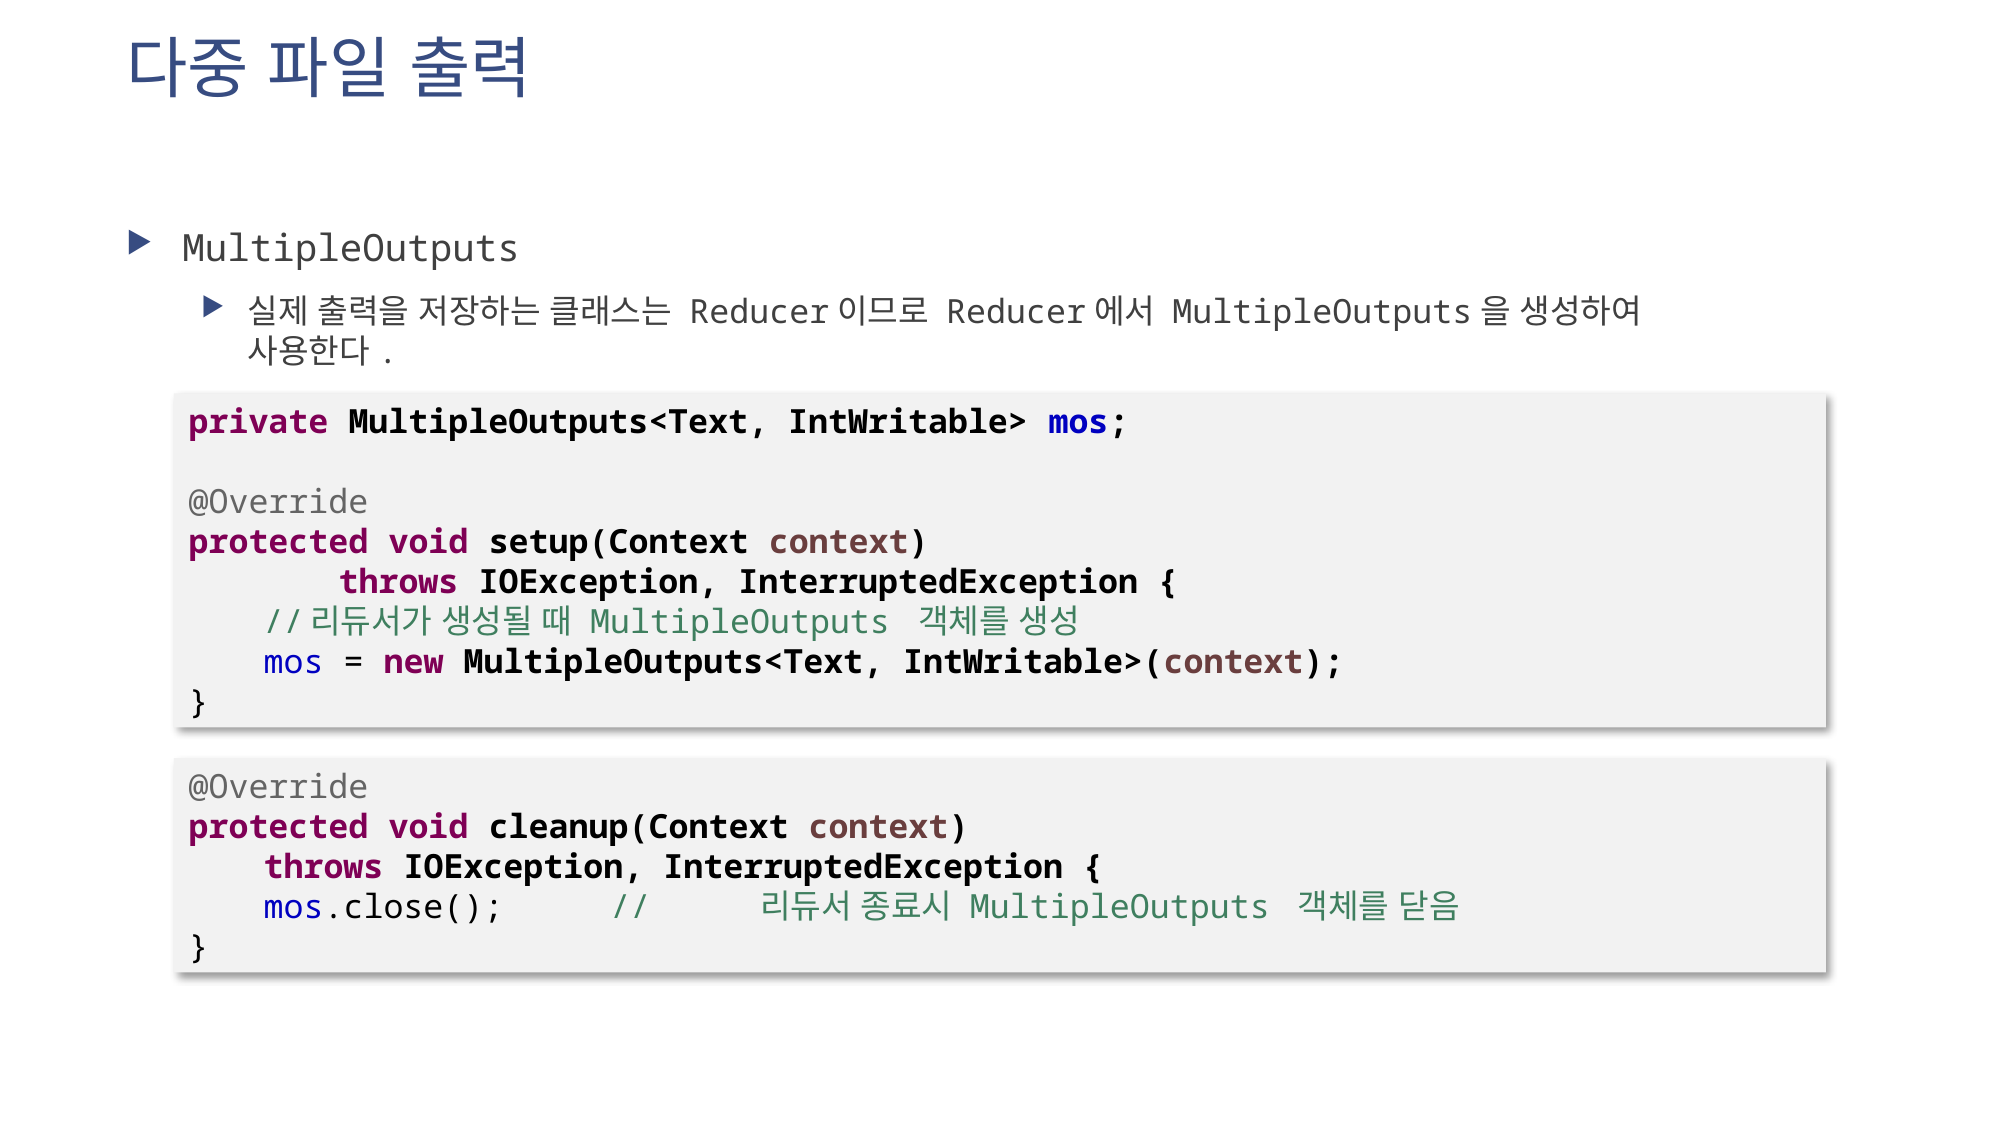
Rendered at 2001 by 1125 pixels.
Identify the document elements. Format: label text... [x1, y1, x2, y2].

title 다중 파일 출력 [111, 18, 1522, 216]
text_box @Override protected void cleanup(Context context) throws IOException, InterruptedException { mos.close(); // 리듀서 종료시 MultipleOutputs 객체를 닫음 } [173, 758, 1826, 973]
list MultipleOutputs 실제 출력을 저장하는 클래스는 Reducer이므로 Reducer에서 MultipleOutputs을 생성하여 사용한다. [111, 216, 1706, 992]
text_box private MultipleOutputs<Text, IntWritable> mos; @Override protected void setup(Context context) throws IOException, InterruptedException { // 리듀서가 생성될 때 MultipleOutputs 객체를 생성 mos = new MultipleOutputs<Text, IntWritable>(context); } [173, 393, 1826, 728]
